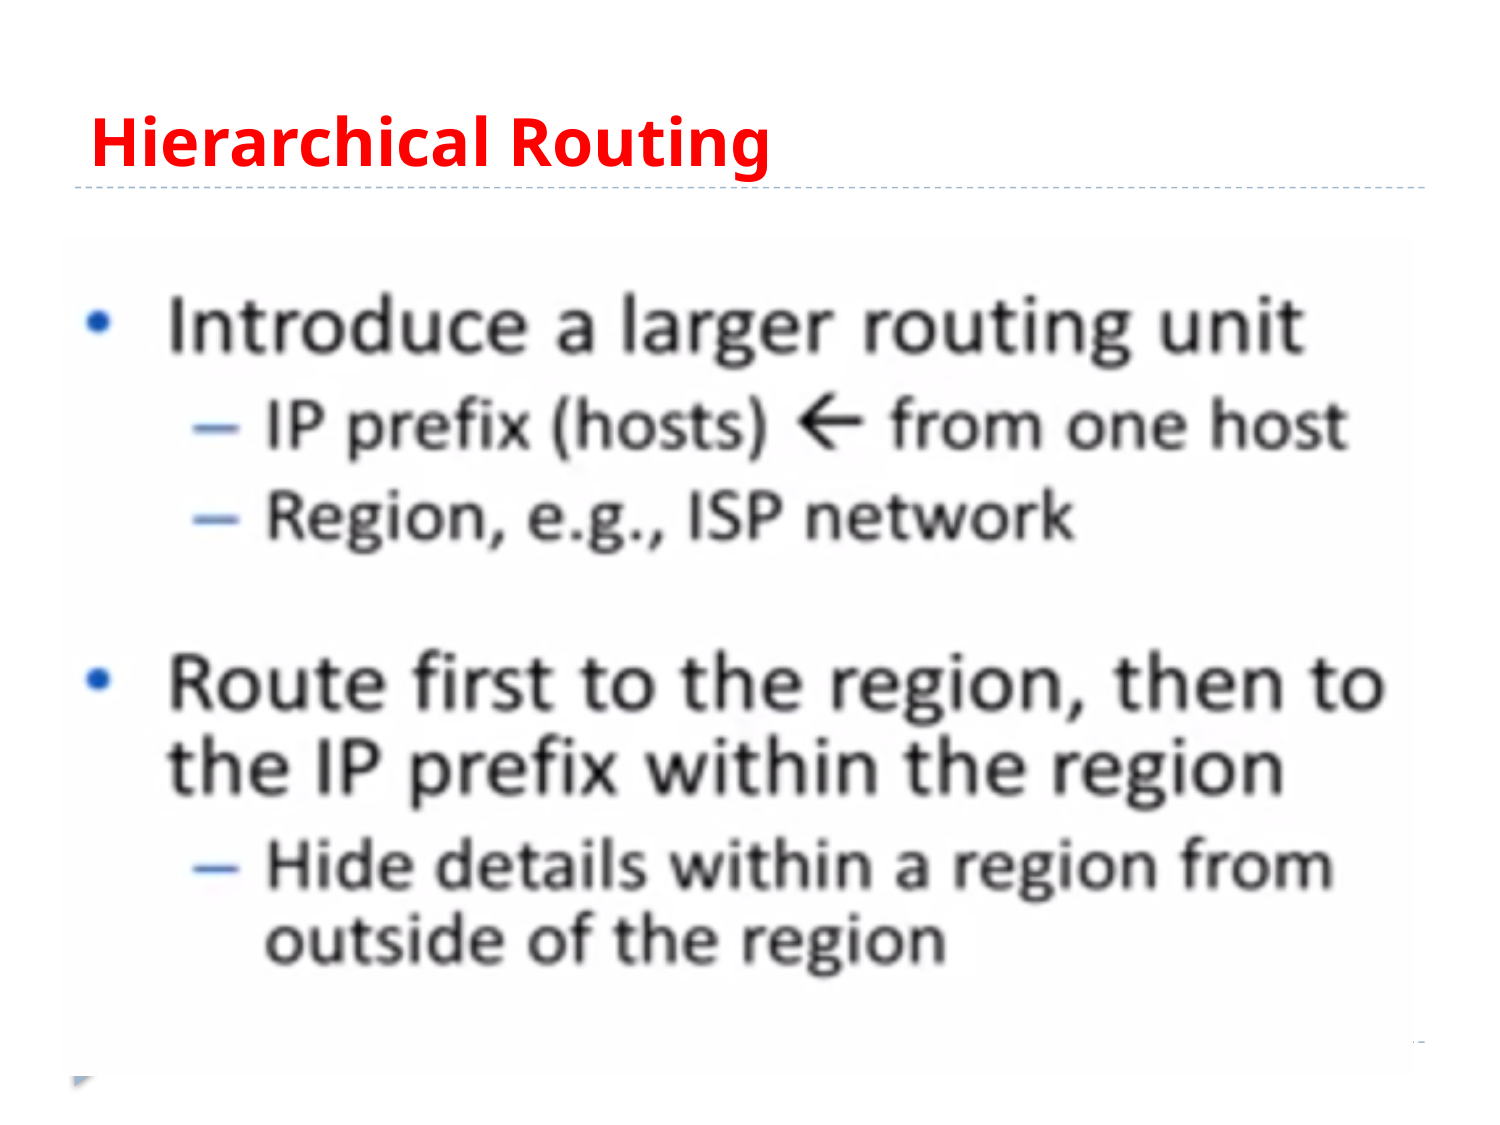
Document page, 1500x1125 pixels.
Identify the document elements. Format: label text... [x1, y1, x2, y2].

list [62, 237, 1413, 1077]
title Hierarchical Routing [75, 24, 1425, 188]
